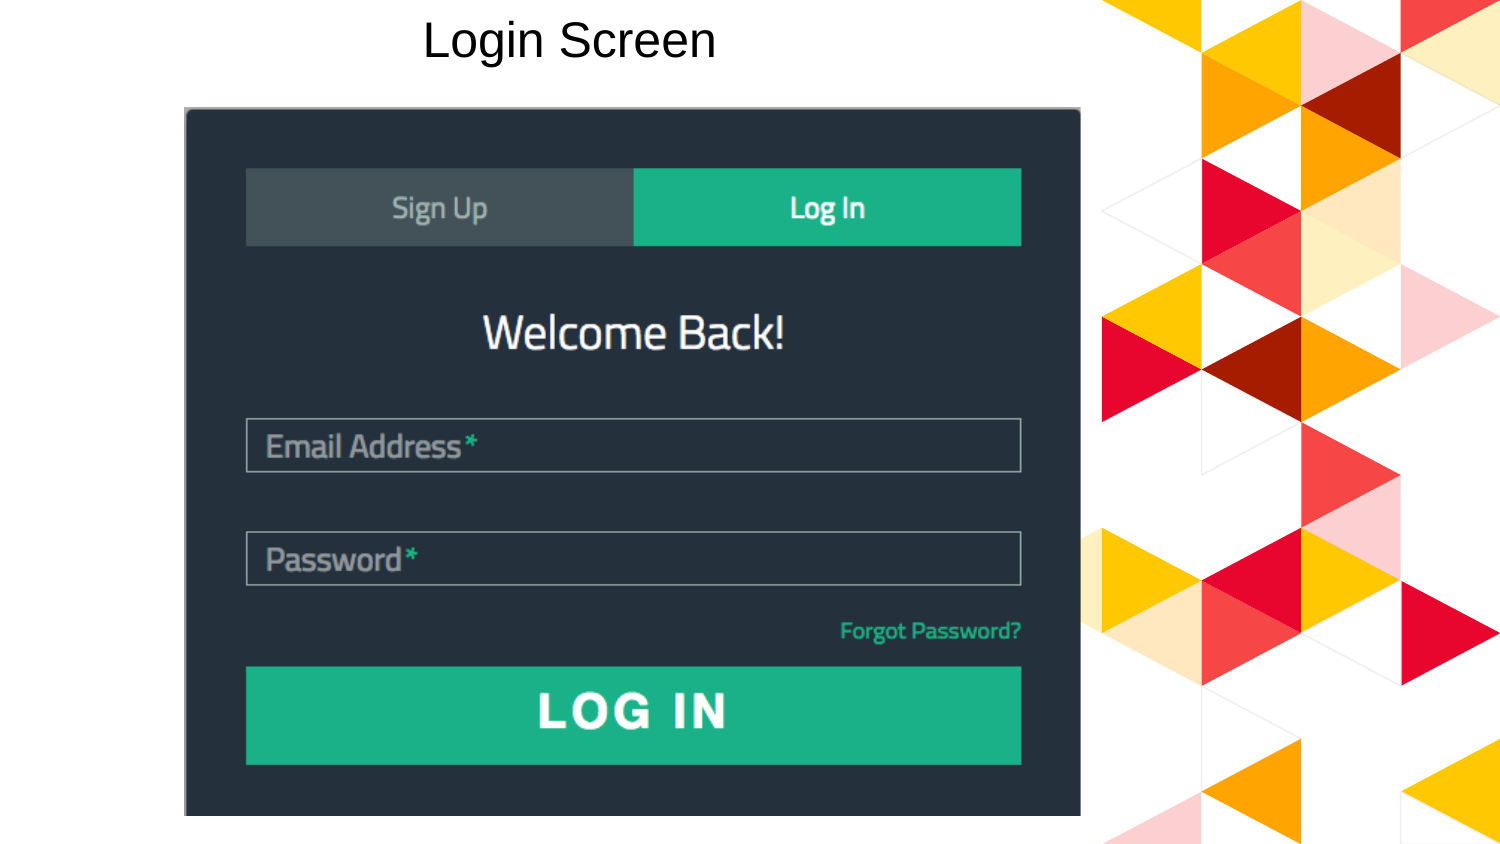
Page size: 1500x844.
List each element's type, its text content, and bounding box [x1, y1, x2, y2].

picture [183, 107, 1081, 816]
text_box Login Screen [408, 0, 778, 75]
